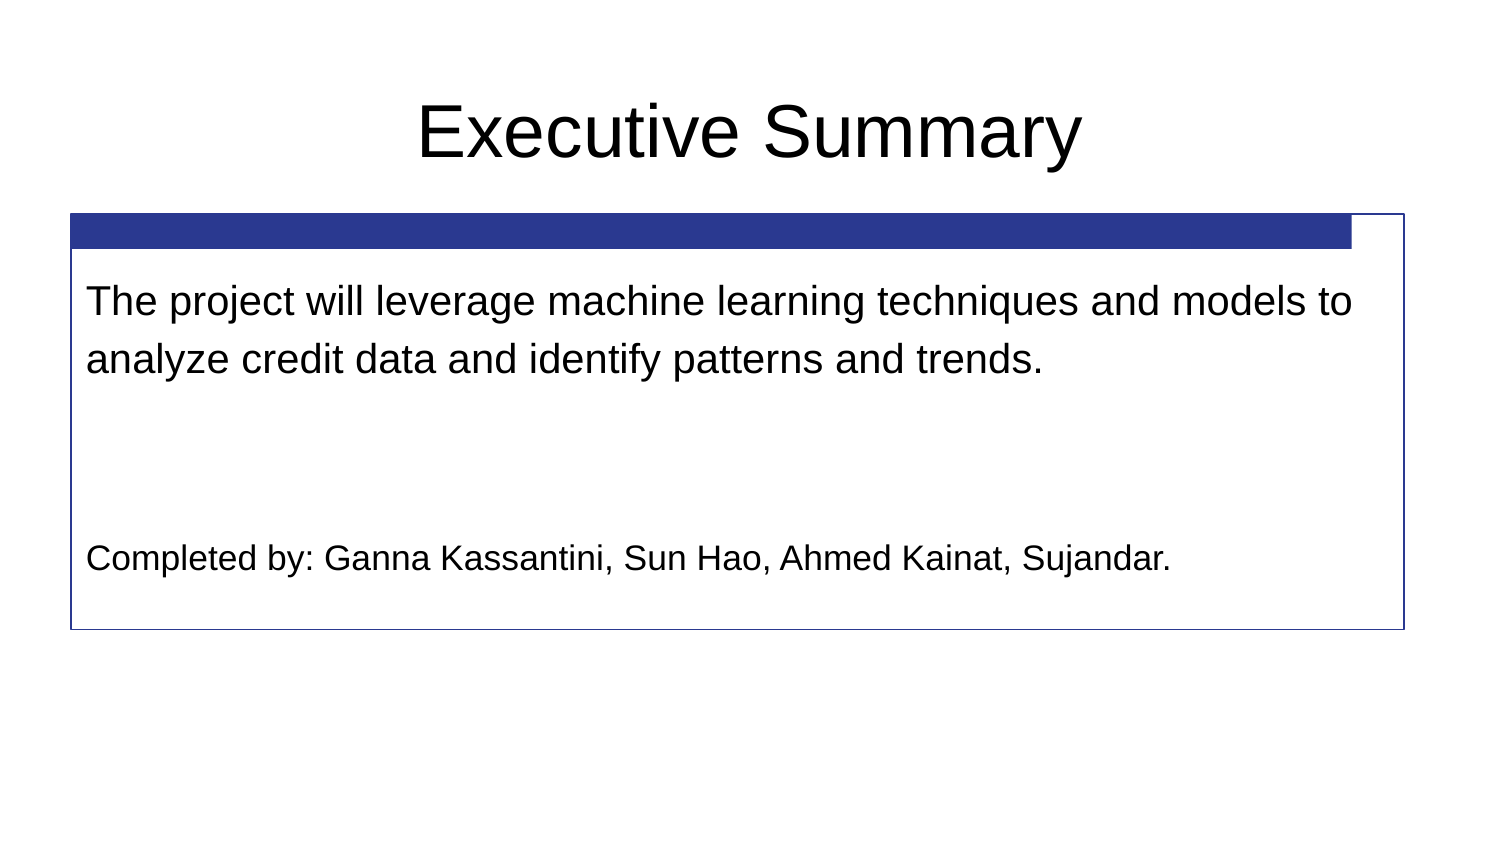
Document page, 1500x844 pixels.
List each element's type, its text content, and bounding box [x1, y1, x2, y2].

title Executive Summary [51, 67, 1449, 167]
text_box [70, 213, 1405, 630]
